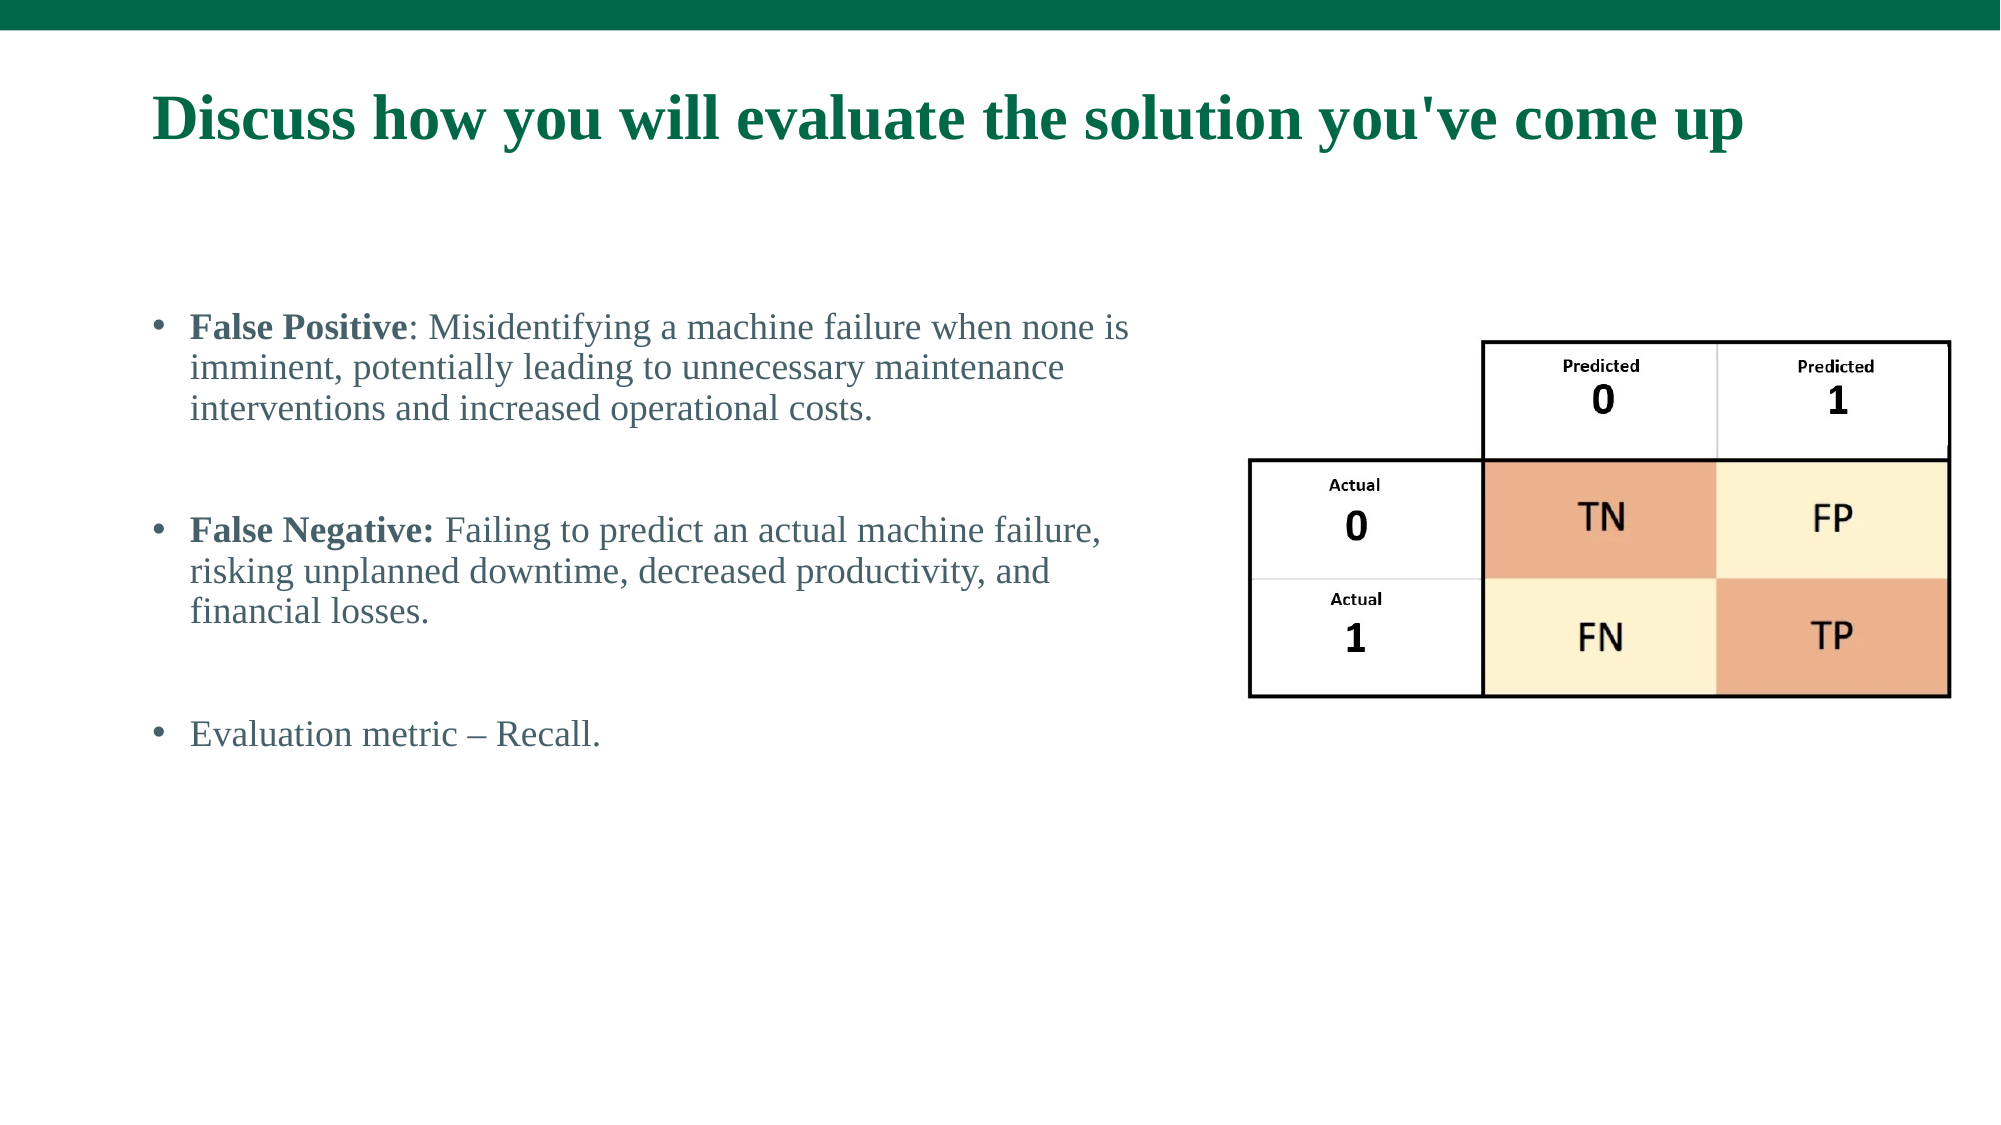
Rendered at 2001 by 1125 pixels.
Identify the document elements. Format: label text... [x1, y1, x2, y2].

list False Positive: Misidentifying a machine failure when none is imminent, potentially leading to unnecessary maintenance interventions and increased operational costs. False Negative: Failing to predict an actual machine failure, risking unplanned downtime, decreased productivity, and financial losses. Evaluation metric – Recall. [137, 299, 1176, 1014]
title Discuss how you will evaluate the solution you've come up [137, 59, 1863, 278]
picture [1242, 334, 1962, 708]
